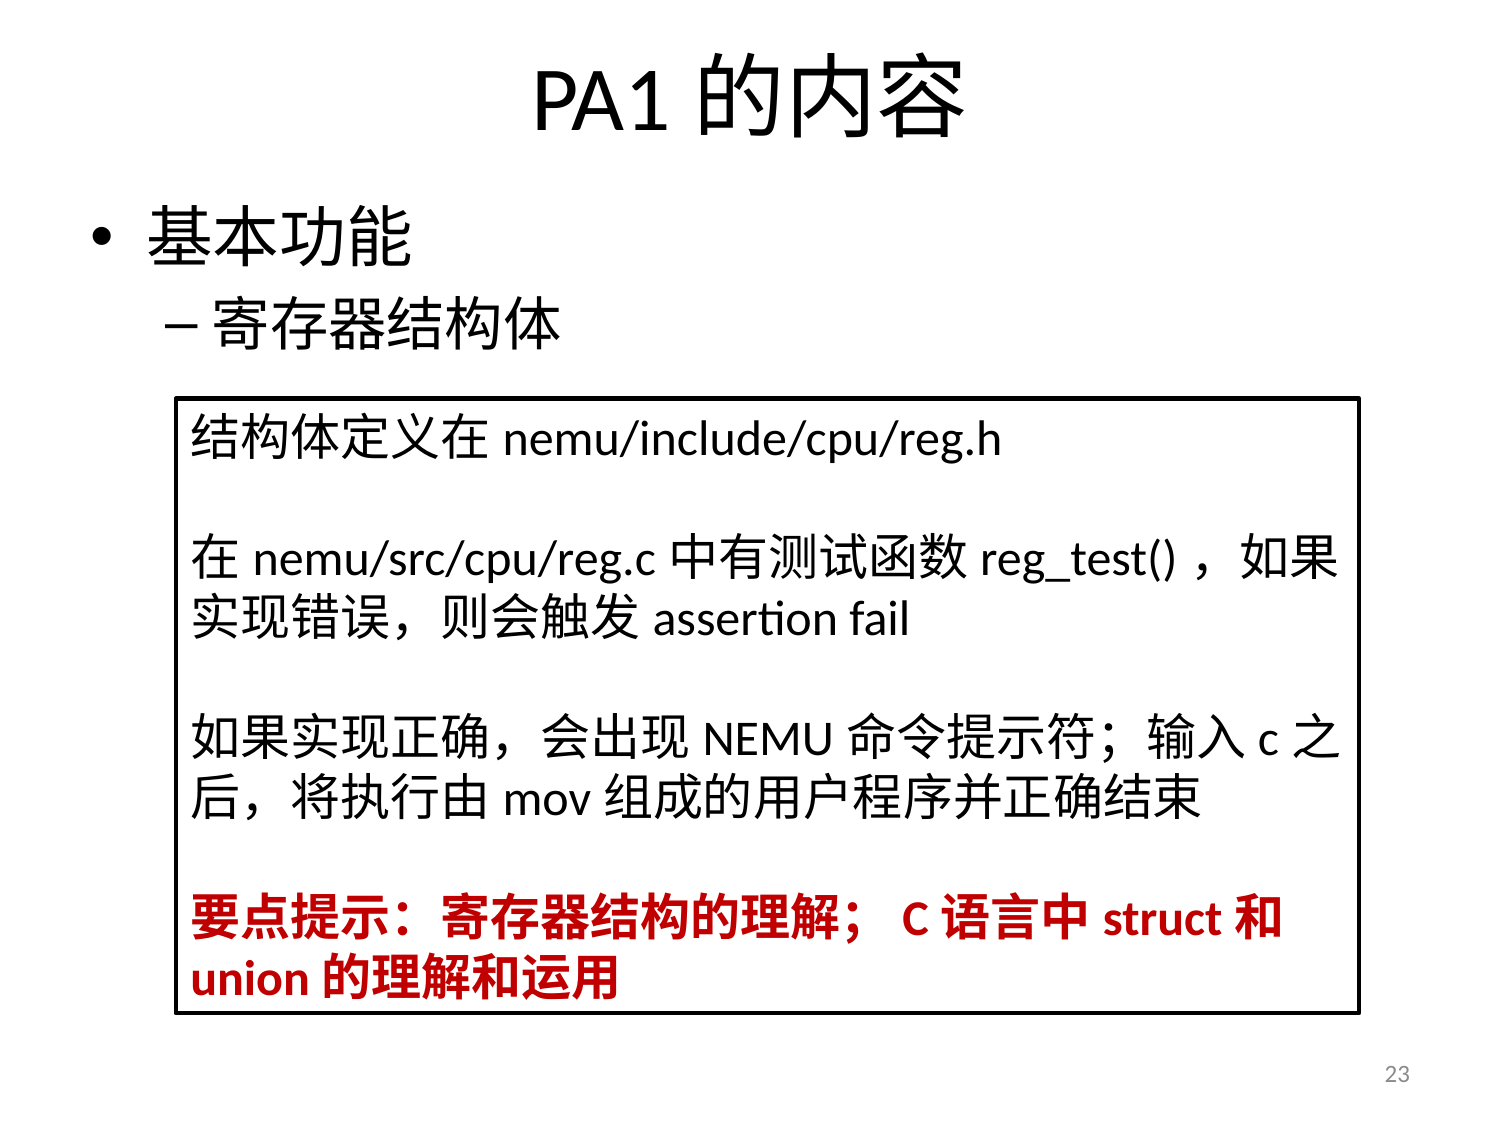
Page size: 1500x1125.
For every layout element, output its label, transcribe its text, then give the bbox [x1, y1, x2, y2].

text_box 结构体定义在nemu/include/cpu/reg.h 在nemu/src/cpu/reg.c中有测试函数reg_test()，如果实现错误，则会触发assertion fail 如果实现正确，会出现NEMU命令提示符；输入c之后，将执行由mov组成的用户程序并正确结束 要点提示：寄存器结构的理解；C语言中struct和union的理解和运用 [174, 396, 1361, 1015]
slide_number 23 [1074, 1042, 1425, 1103]
title PA1的内容 [75, 0, 1425, 187]
list 基本功能 寄存器结构体 [75, 187, 1425, 930]
